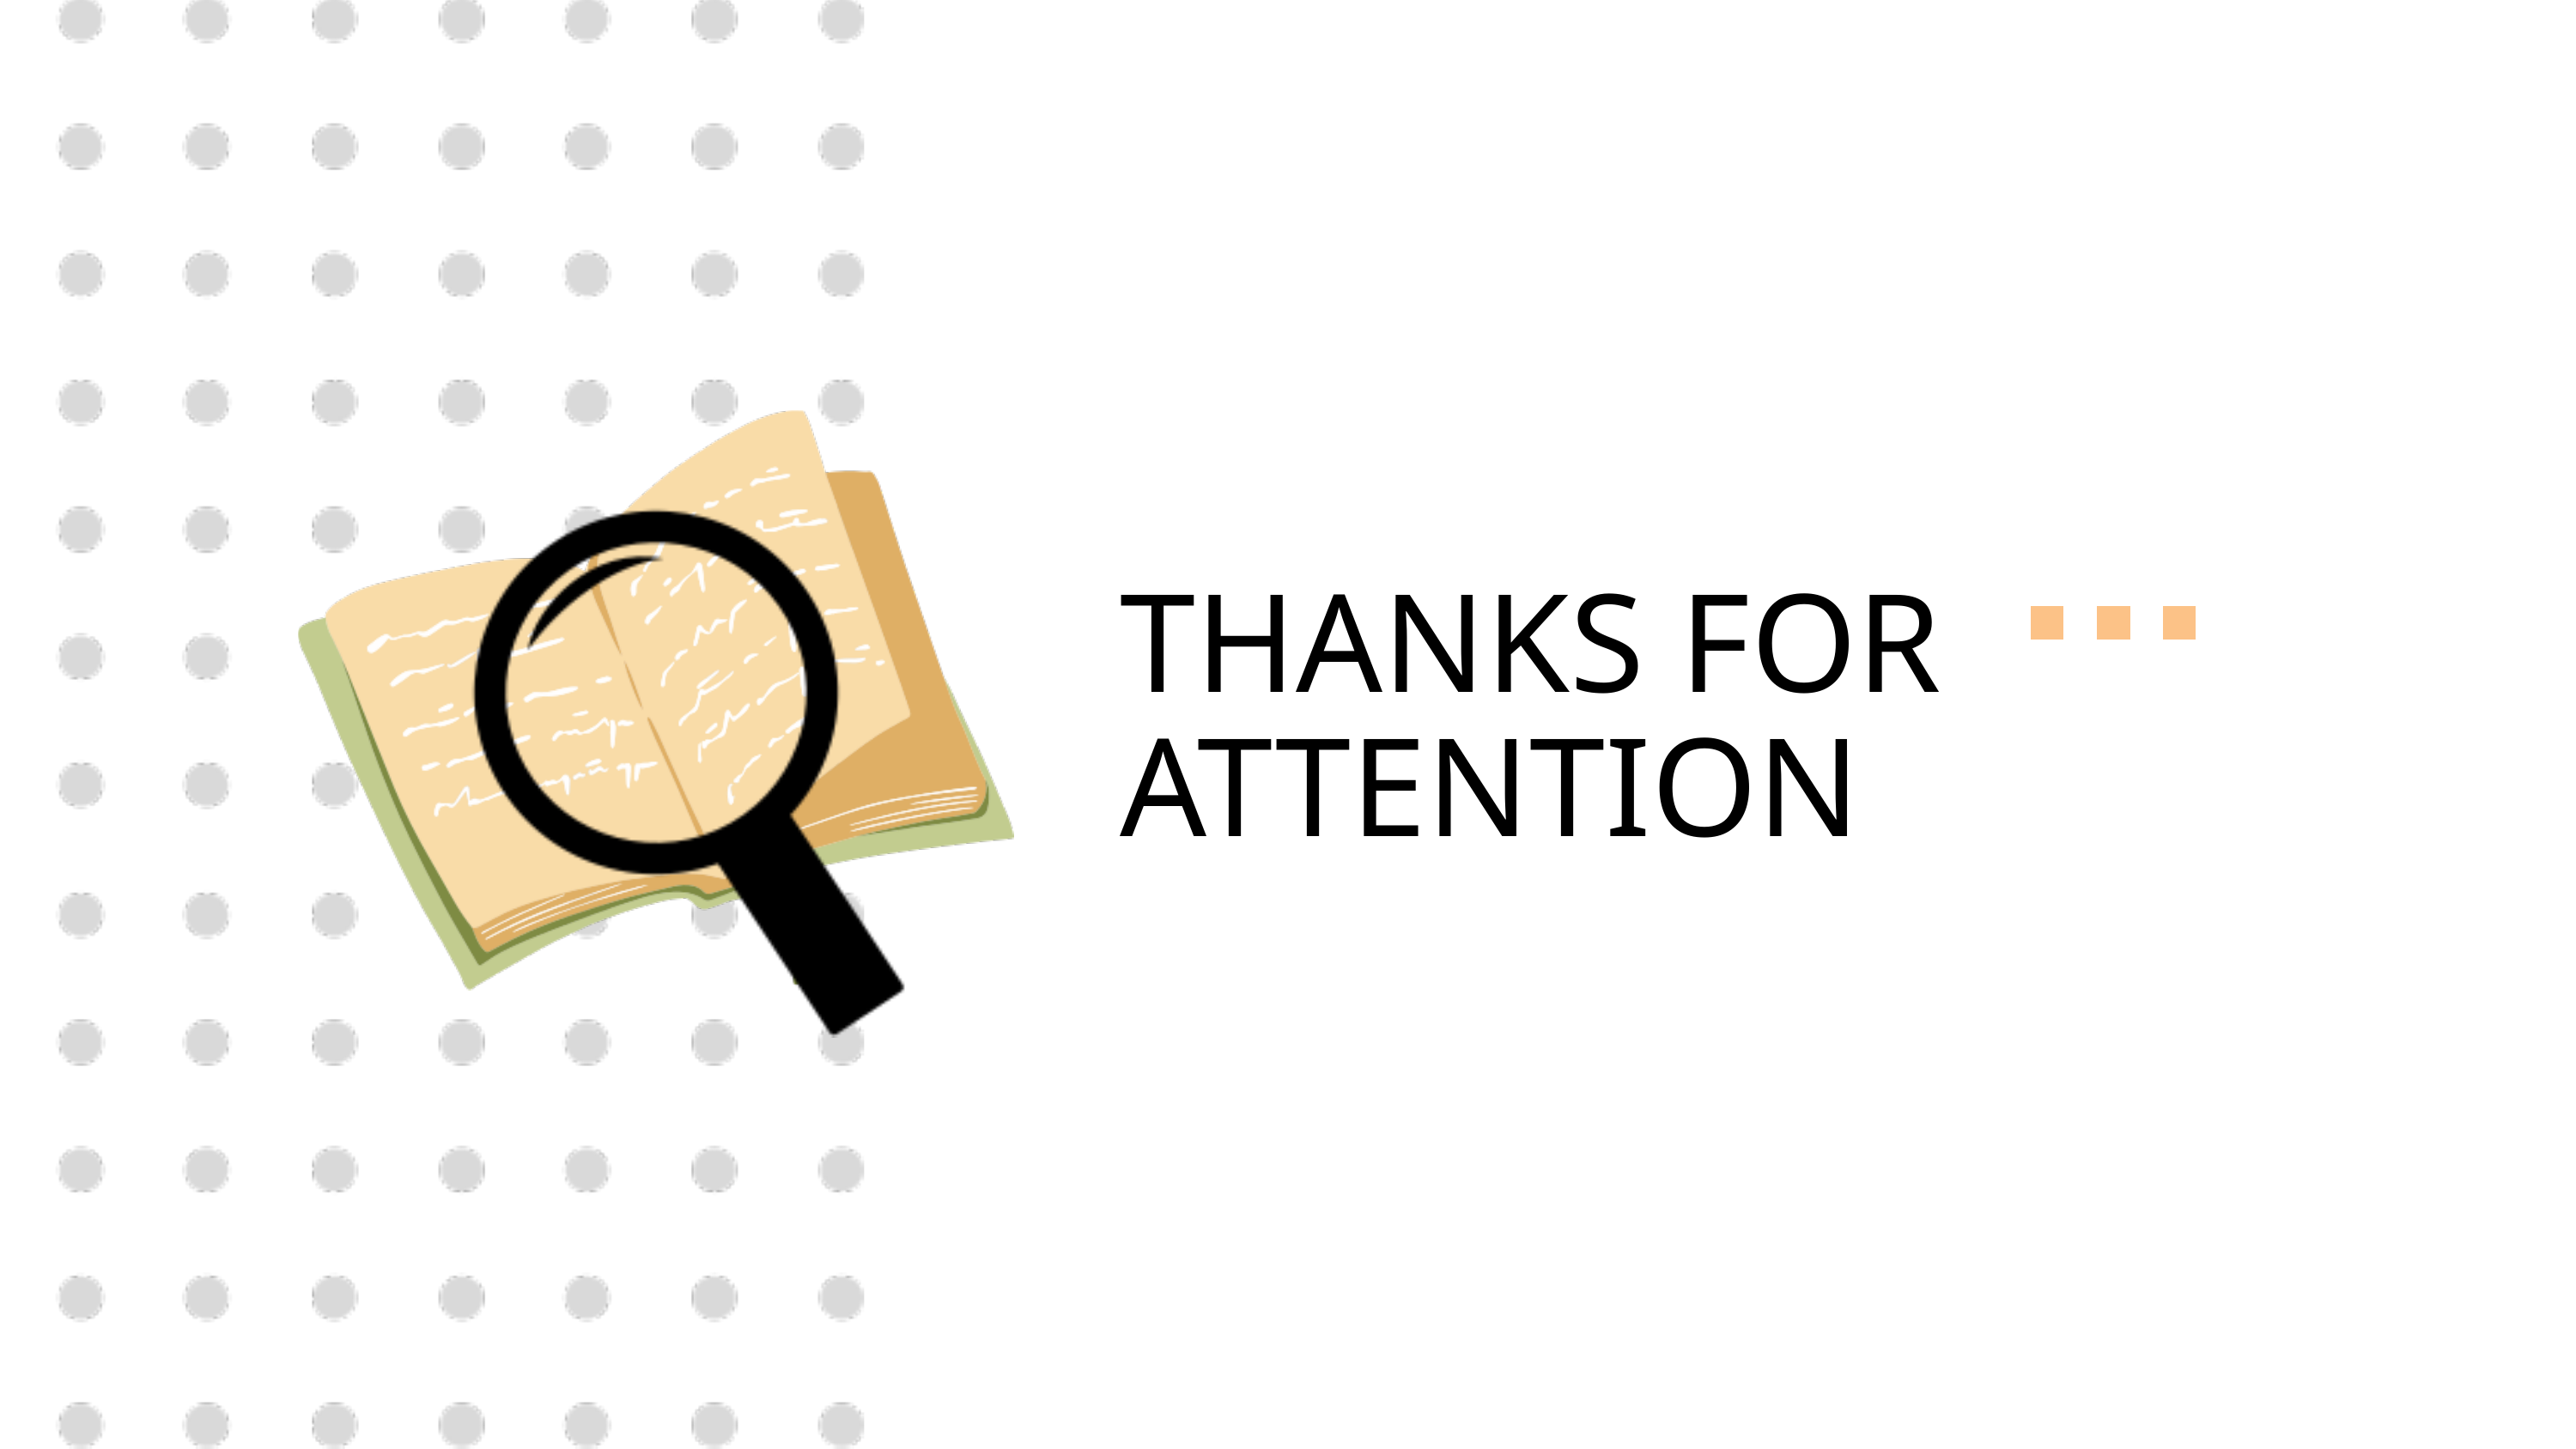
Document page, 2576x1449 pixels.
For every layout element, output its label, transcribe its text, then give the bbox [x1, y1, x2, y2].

text_box THANKS FOR ATTENTION [1120, 575, 2196, 864]
text_box [0, 0, 865, 1449]
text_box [2030, 605, 2196, 640]
text_box [451, 488, 908, 1038]
text_box [298, 410, 1014, 991]
